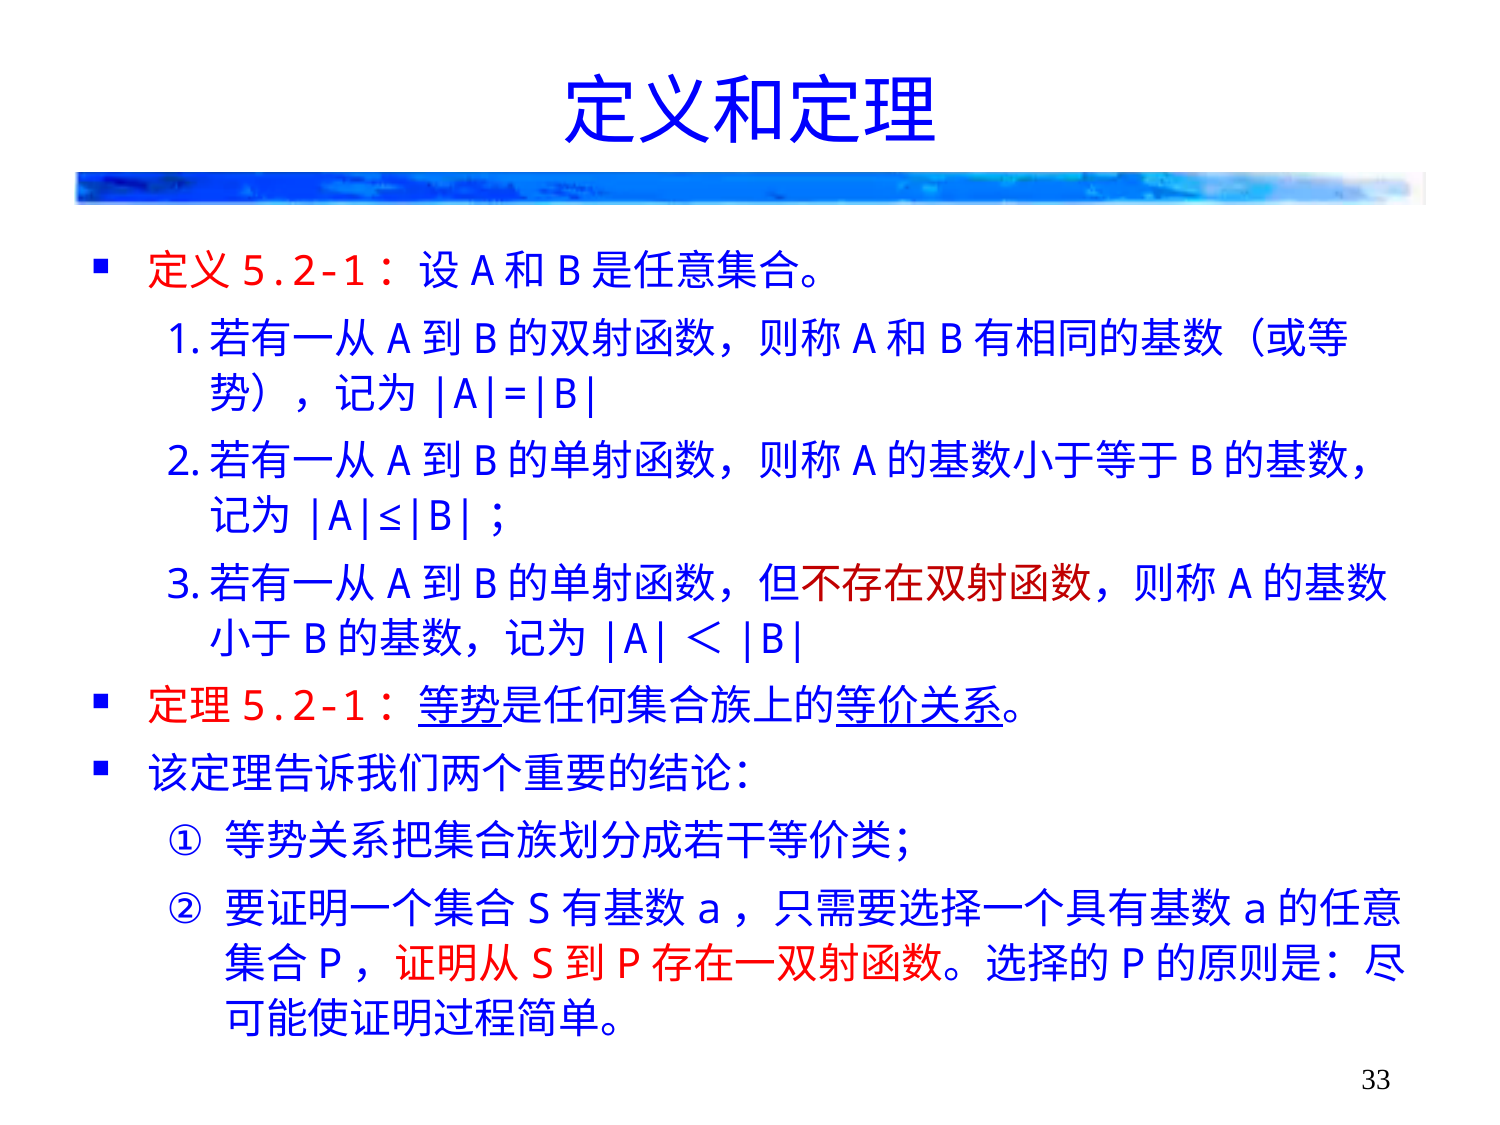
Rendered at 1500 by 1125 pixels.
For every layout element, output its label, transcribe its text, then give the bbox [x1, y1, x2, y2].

slide_number 33 [1305, 1052, 1448, 1107]
picture [74, 172, 1426, 205]
list 定义5.2-1：设A和B是任意集合。 若有一从A到B的双射函数，则称A和B有相同的基数（或等势），记为|A|=|B| 若有一从A到B的单射函数，则称A的基数小于等于B的基数，记为|A|≤|B|； 若有一从A到B的单射函数，但不存在双射函数，则称A的基数小于B的基数，记为|A|＜|B| 定理5.2-1：等势是任何集合族上的等价关系。 该定理告诉我们两个重要的结论： 等势关系把集合族划分成若干等价类； 要证明一个集合S有基数a，只需要选择一个具有基数a的任意集合P，证明从S到P存在一双射函数。选择的P的原则是：尽可能使证明过程简单。 [76, 231, 1424, 1053]
title 定义和定理 [111, 54, 1388, 162]
